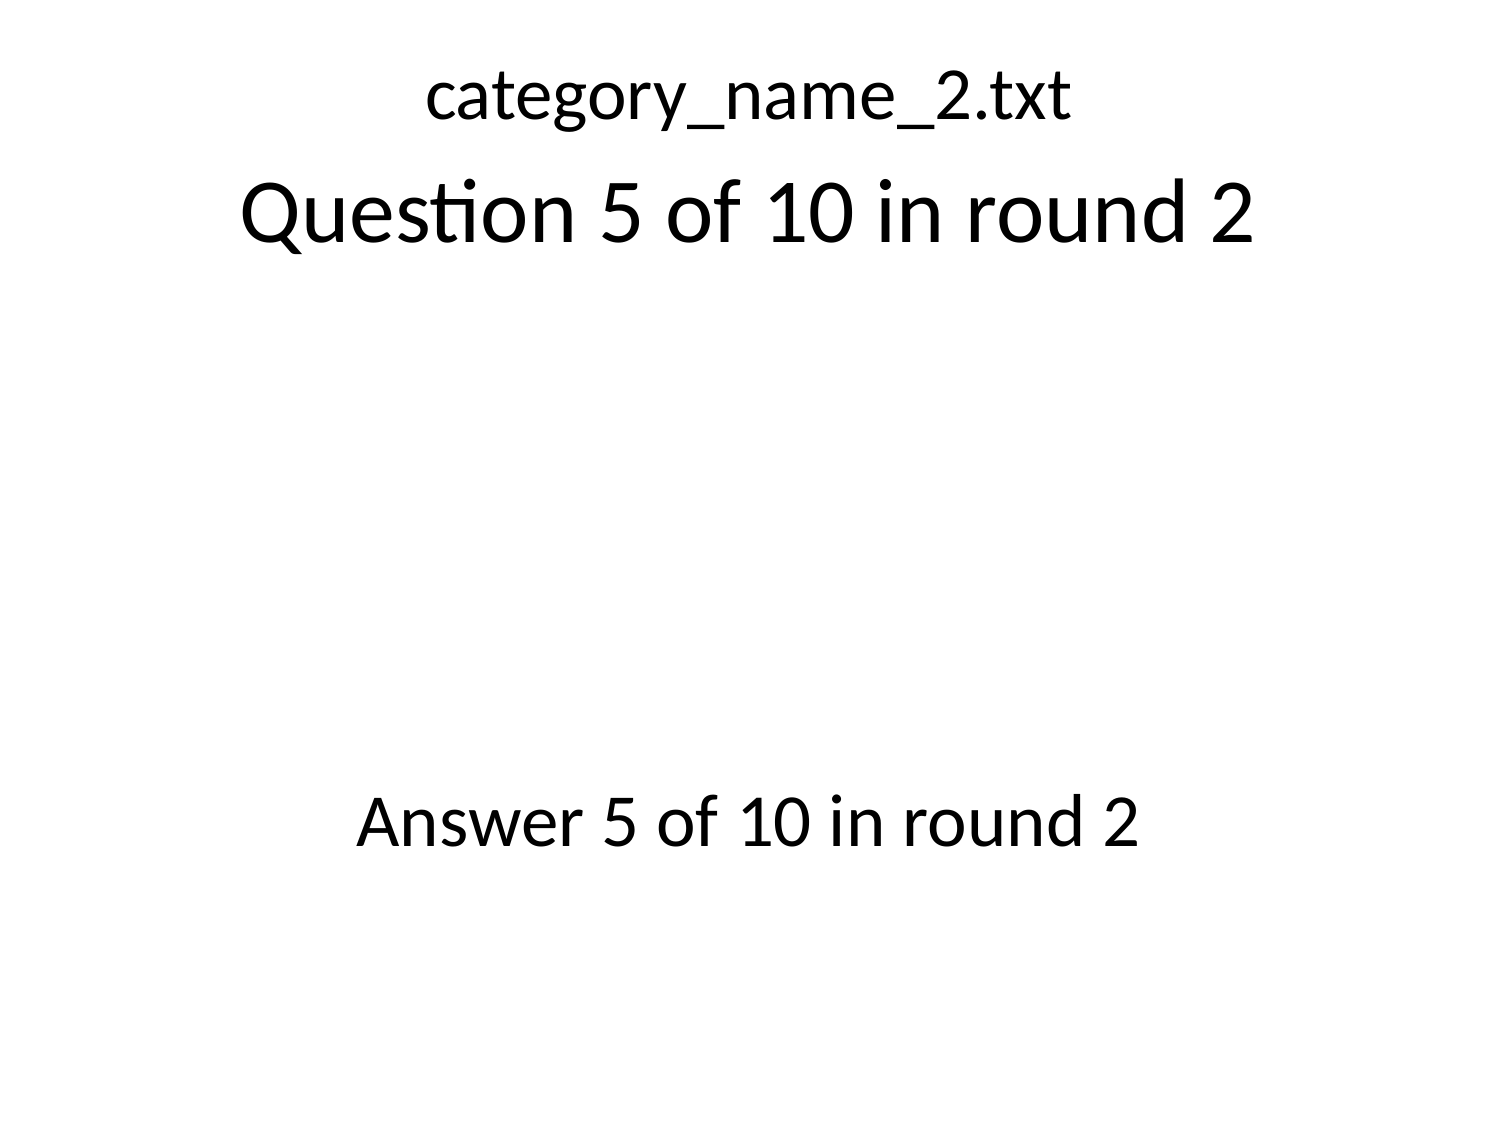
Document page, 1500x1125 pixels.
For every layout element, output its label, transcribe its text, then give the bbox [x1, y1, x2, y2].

text_box Question 5 of 10 in round 2 [35, 143, 1463, 764]
text_box Answer 5 of 10 in round 2 [35, 764, 1463, 921]
text_box category_name_2.txt [35, 37, 1463, 143]
